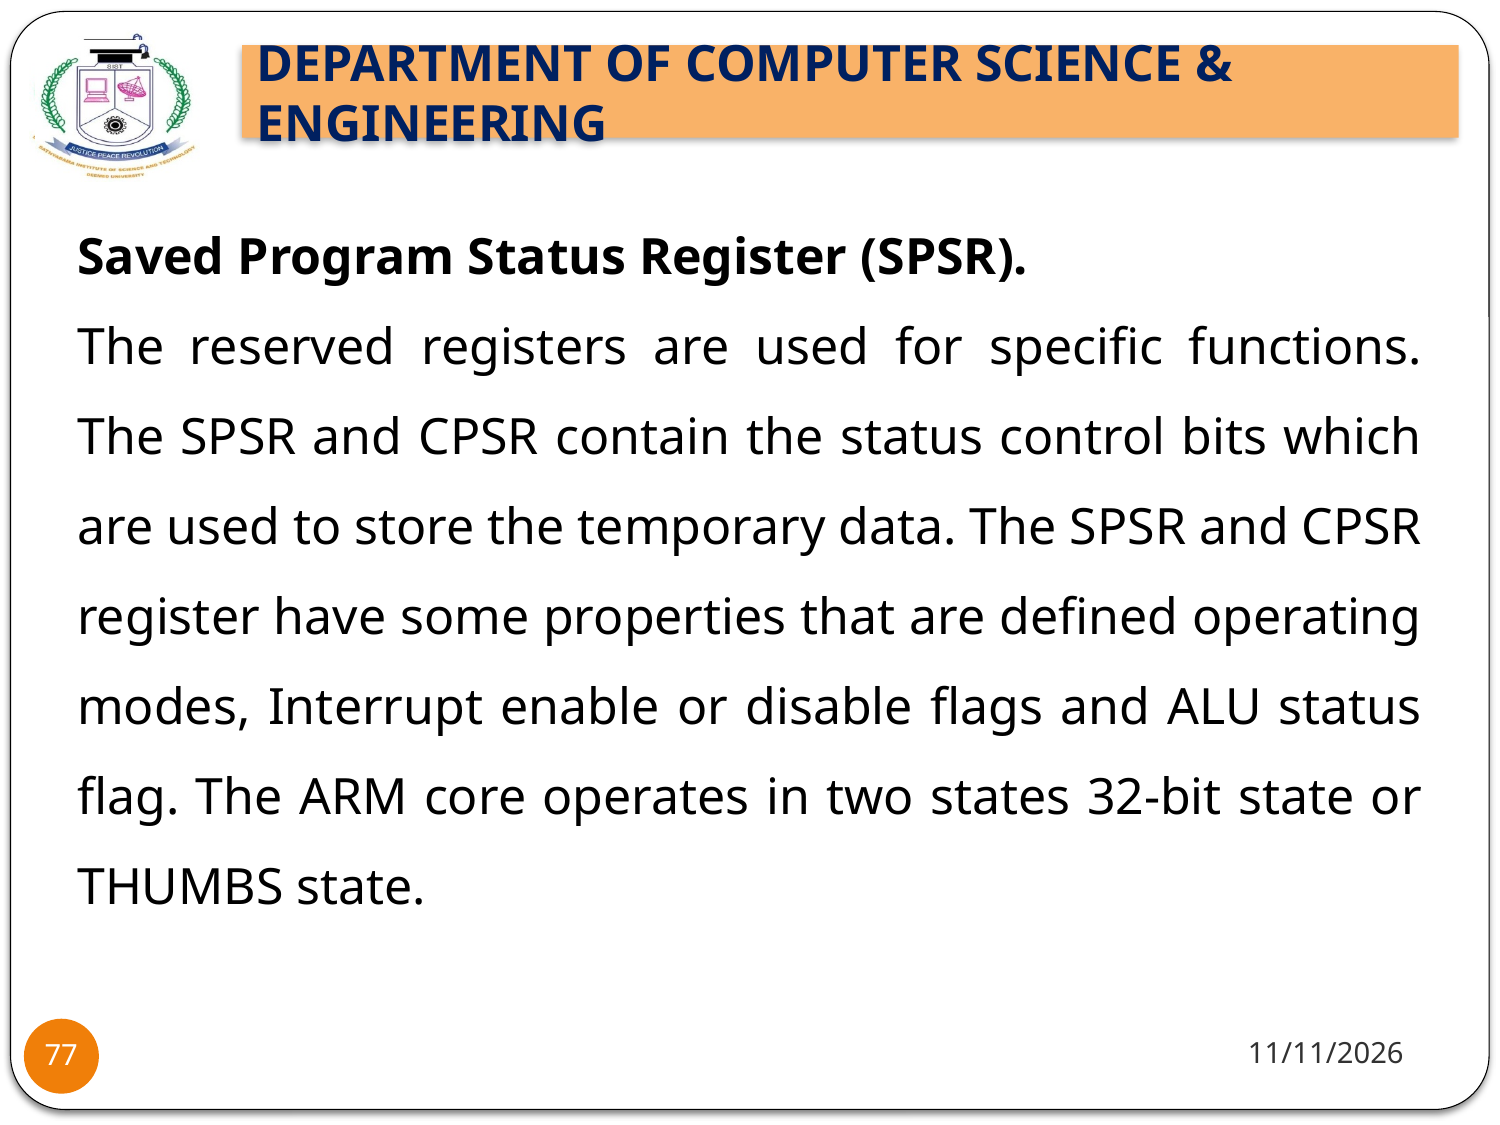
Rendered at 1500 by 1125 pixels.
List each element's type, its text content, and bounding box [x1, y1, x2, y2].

picture [29, 30, 200, 182]
text_box Saved Program Status Register (SPSR). The reserved registers are used for specific functions. The SPSR and CPSR contain the status control bits which are used to store the temporary data. The SPSR and CPSR register have some properties that are defined operating modes, Interrupt enable or disable flags and ALU status flag. The ARM core operates in two states 32-bit state or THUMBS state. [62, 187, 1438, 923]
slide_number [1012, 1015, 1419, 1094]
slide_number 77 [23, 1018, 99, 1094]
